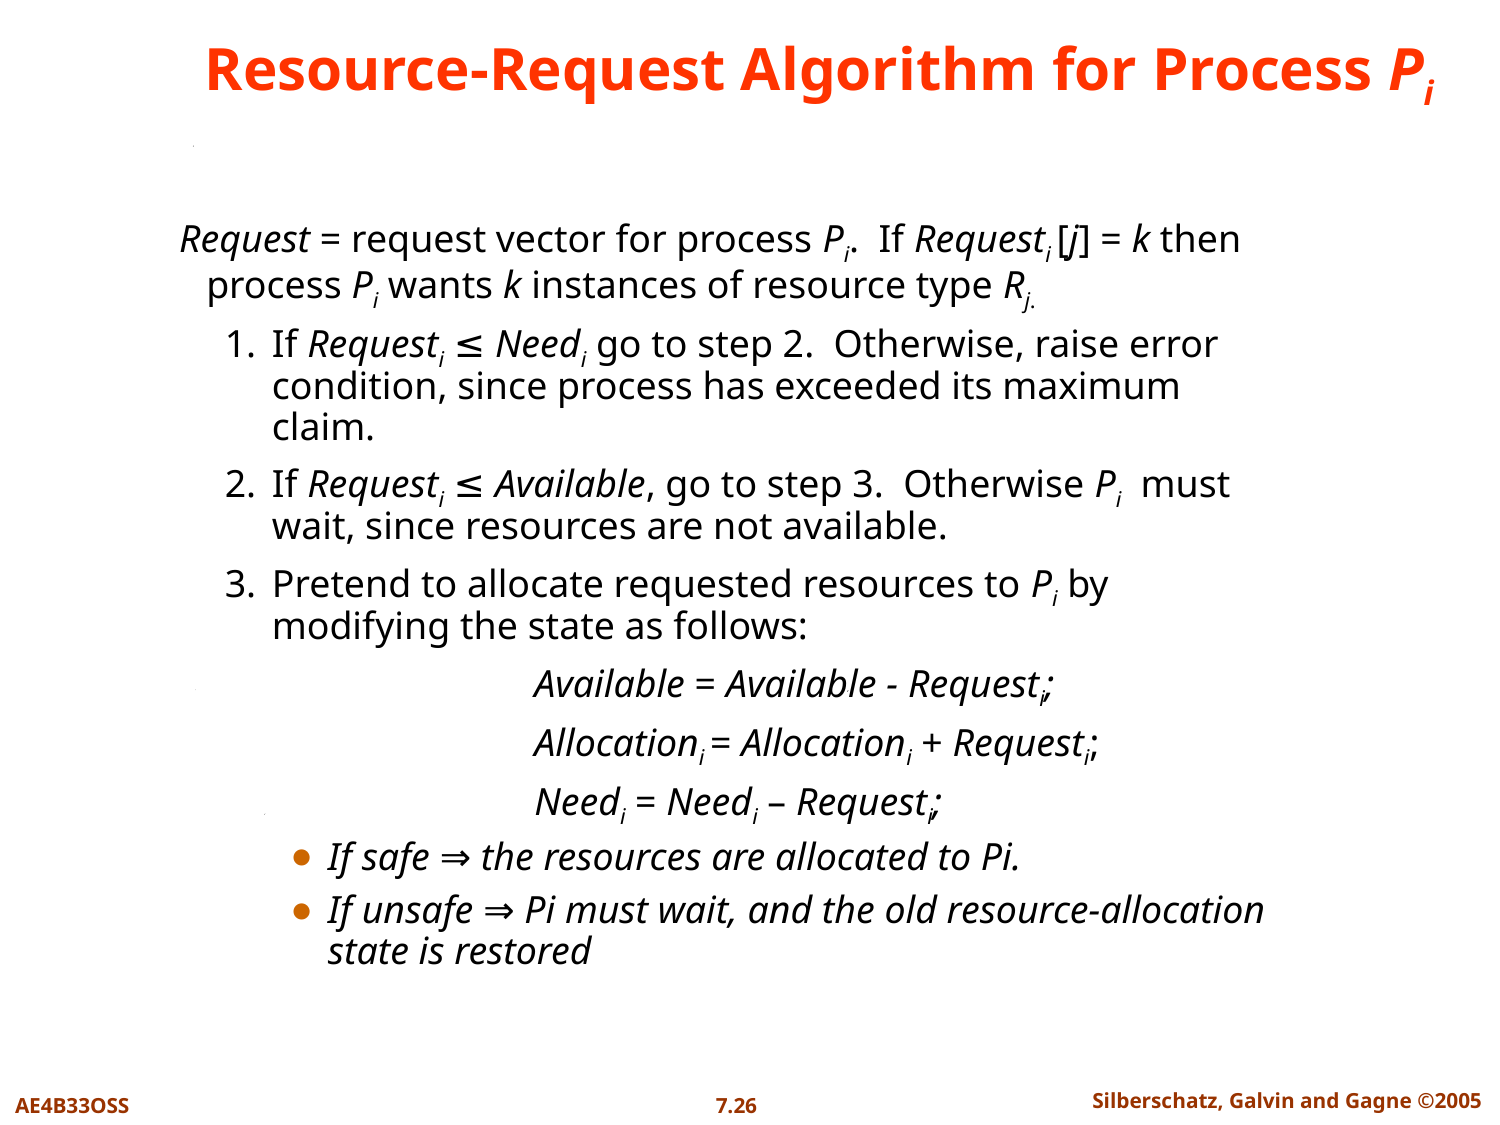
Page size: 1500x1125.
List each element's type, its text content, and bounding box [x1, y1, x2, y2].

list Request = request vector for process Pi. If Requesti [j] = k then process Pi wants k instances of resource type Rj. 1. If Requesti ≤ Needi go to step 2. Otherwise, raise error condition, since process has exceeded its maximum claim. 2. If Requesti ≤ Available, go to step 3. Otherwise Pi must wait, since resources are not available. 3. Pretend to allocate requested resources to Pi by modifying the state as follows: Available = Available - Requesti; Allocationi = Allocationi + Requesti; Needi = Needi – Requesti; If safe ⇒ the resources are allocated to Pi. If unsafe ⇒ Pi must wait, and the old resource-allocation state is restored [134, 208, 1288, 978]
title Resource-Request Algorithm for Process Pi [169, 44, 1469, 120]
